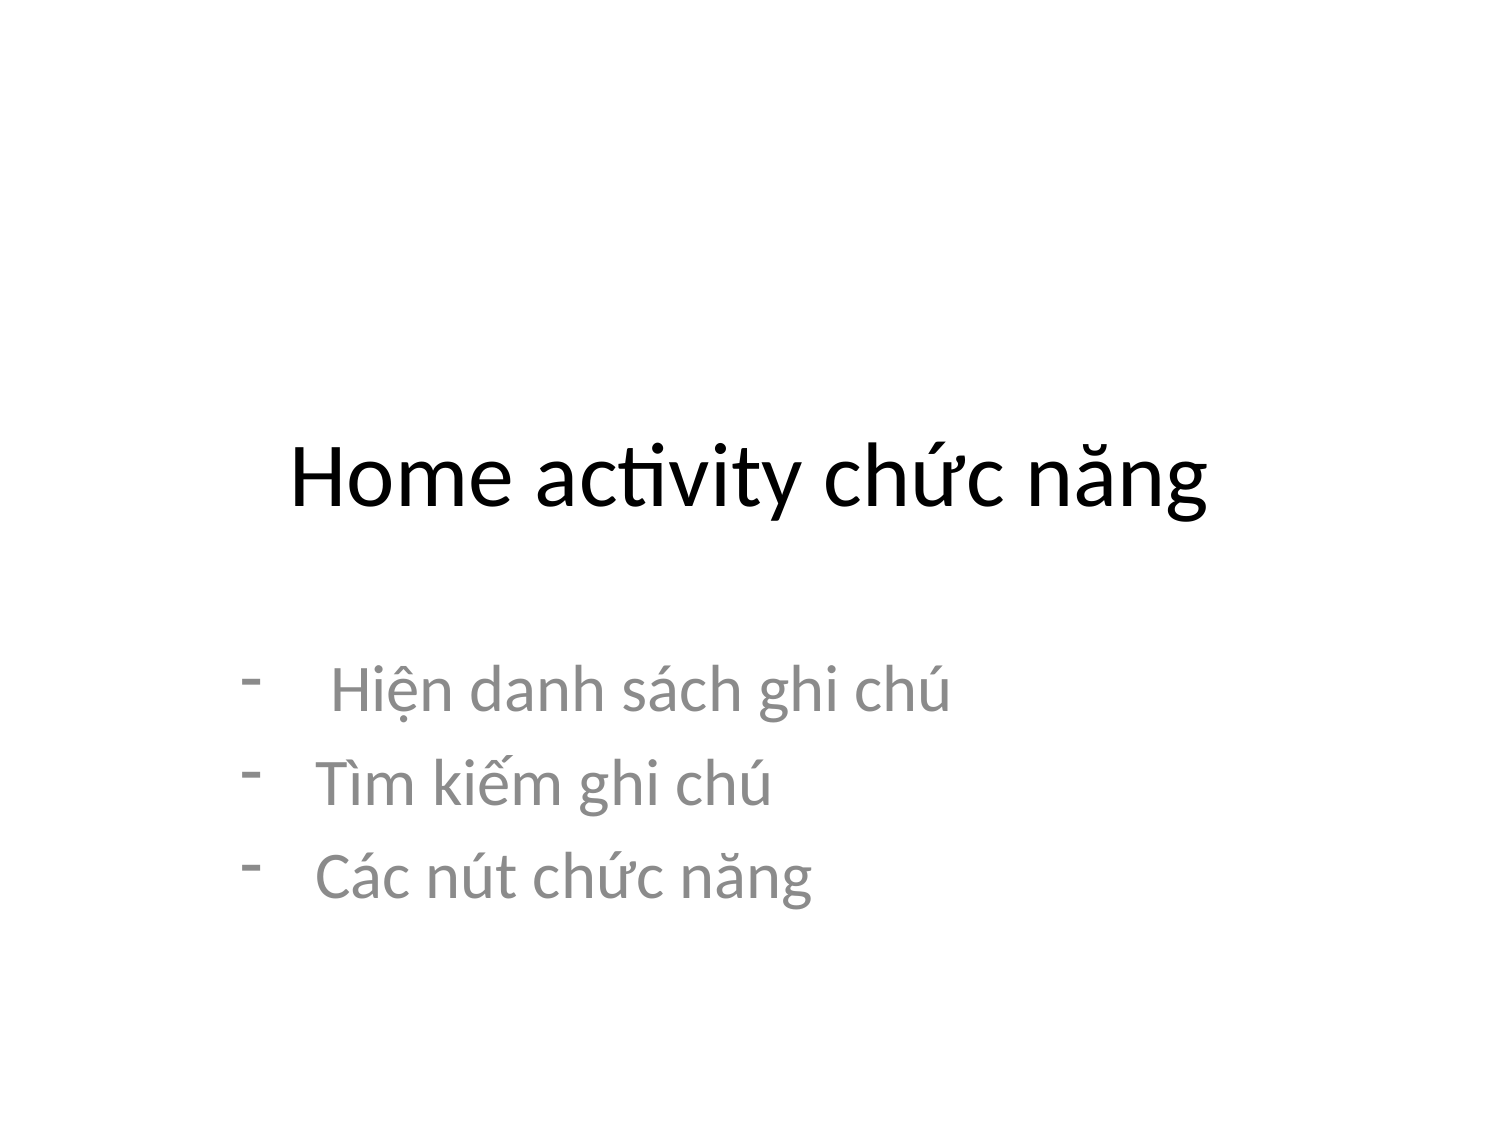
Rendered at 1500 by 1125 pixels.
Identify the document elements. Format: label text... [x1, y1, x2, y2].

subtitle Hiện danh sách ghi chú Tìm kiếm ghi chú Các nút chức năng [225, 637, 1275, 925]
title Home activity chức năng [112, 349, 1388, 591]
